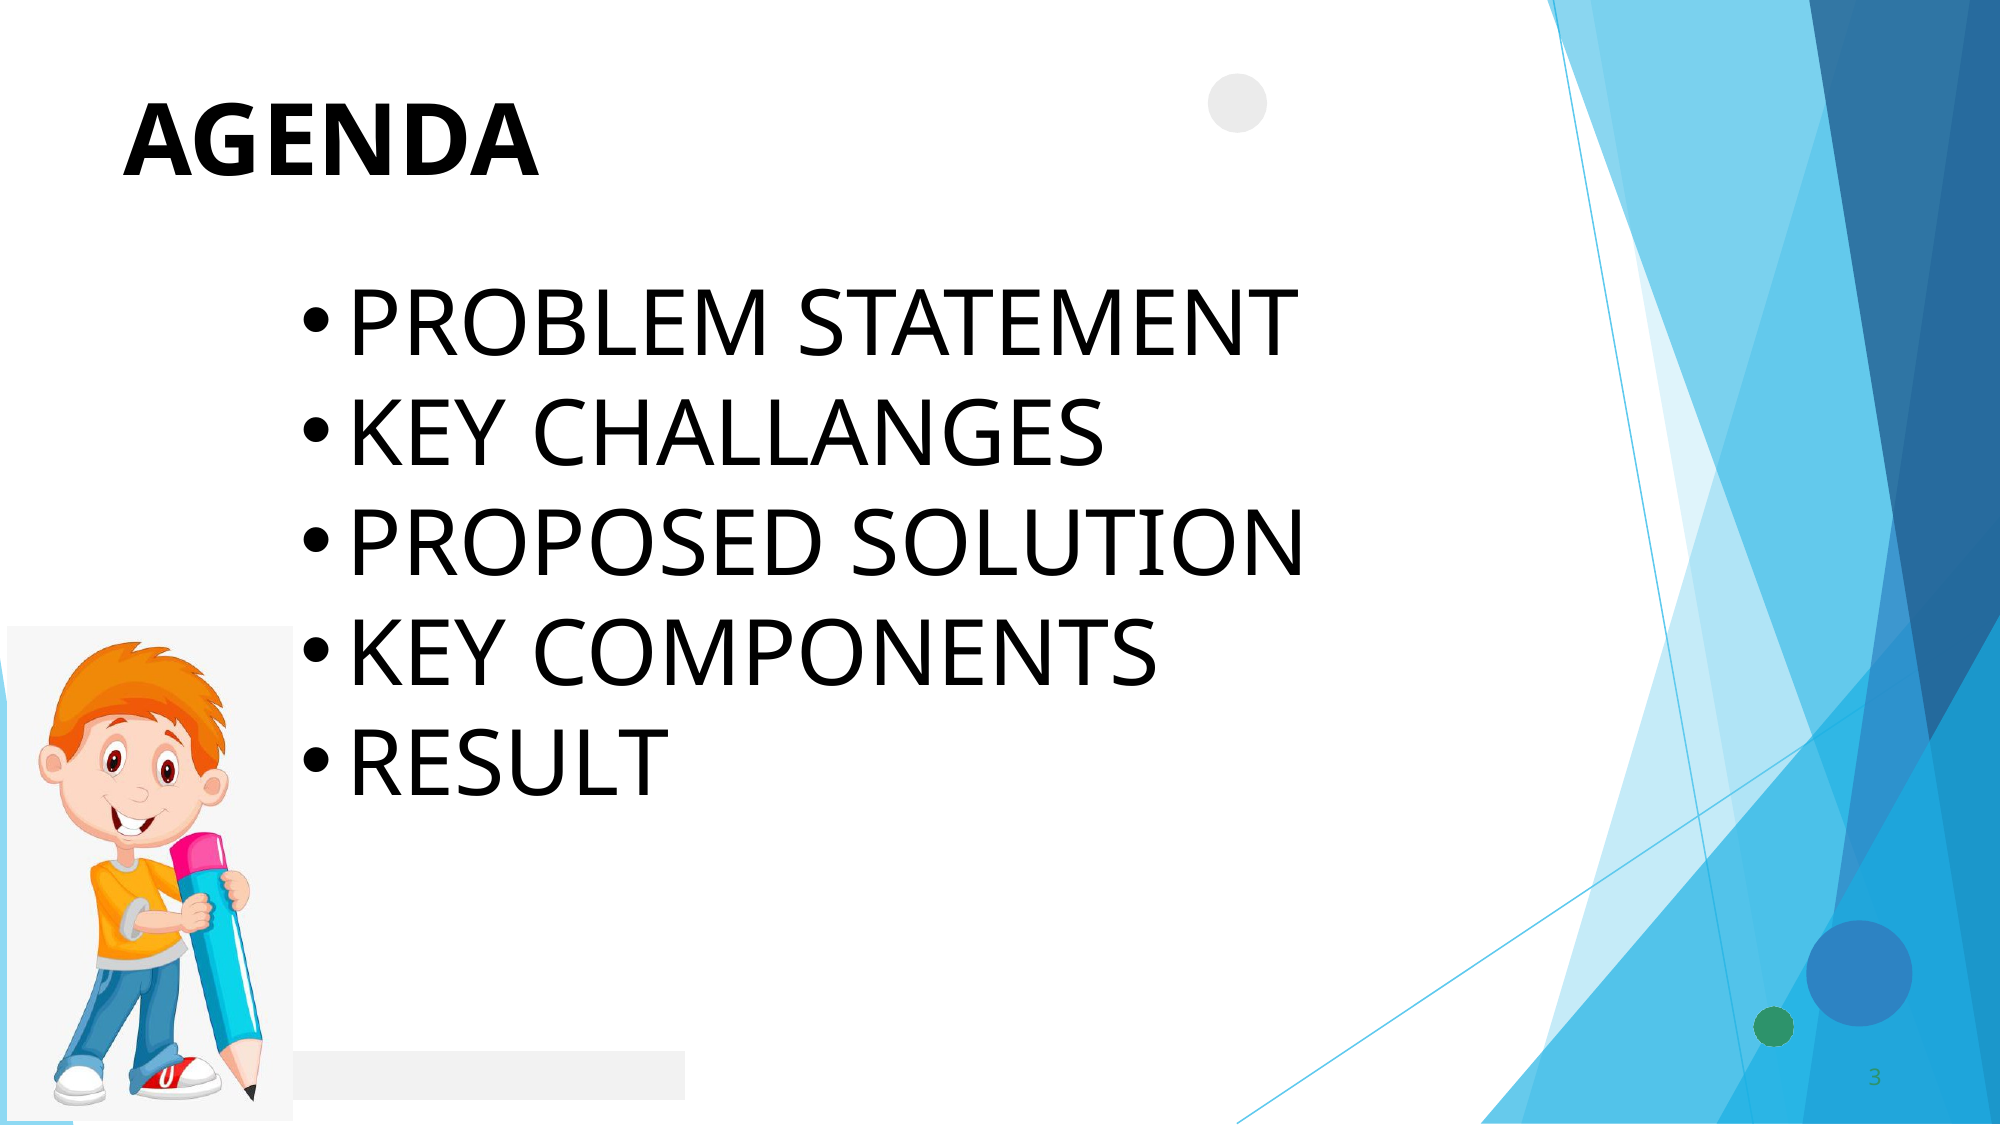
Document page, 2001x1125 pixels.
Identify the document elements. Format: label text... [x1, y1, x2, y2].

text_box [1235, 0, 2000, 1125]
picture [1752, 1005, 1794, 1048]
text_box PROBLEM STATEMENT KEY CHALLANGES PROPOSED SOLUTION KEY COMPONENTS RESULT [285, 256, 1230, 822]
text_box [7, 626, 685, 1121]
title AGENDA [91, 63, 1230, 264]
